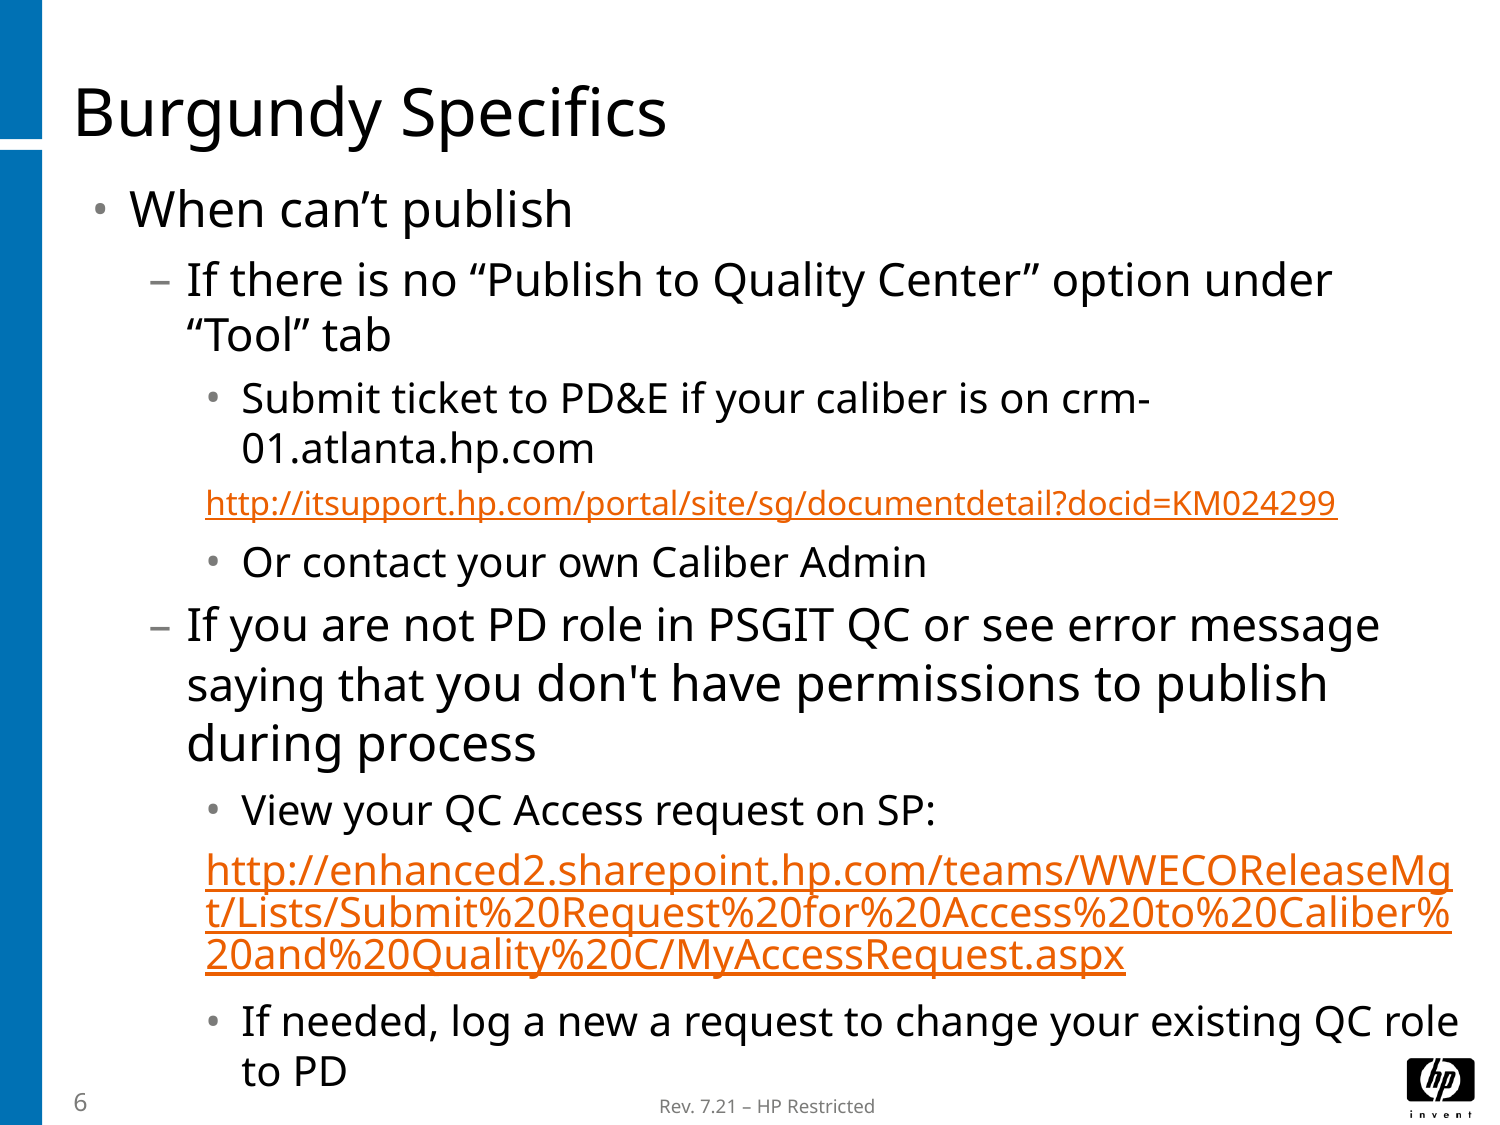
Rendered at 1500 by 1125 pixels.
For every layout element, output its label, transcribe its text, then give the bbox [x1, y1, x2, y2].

list When can’t publish If there is no “Publish to Quality Center” option under “Tool” tab Submit ticket to PD&E if your caliber is on crm-01.atlanta.hp.com http://itsupport.hp.com/portal/site/sg/documentdetail?docid=KM024299 Or contact your own Caliber Admin If you are not PD role in PSGIT QC or see error message saying that you don't have permissions to publish during process View your QC Access request on SP: http://enhanced2.sharepoint.hp.com/teams/WWECOReleaseMgt/Lists/Submit%20Request%20for%20Access%20to%20Caliber%20and%20Quality%20C/MyAccessRequest.aspx If needed, log a new a request to change your existing QC role to PD [65, 162, 1475, 1081]
footer Rev. 7.21 – HP Restricted [327, 1088, 1207, 1125]
title Burgundy Specifics [65, 0, 1474, 152]
slide_number 6 [65, 1088, 192, 1125]
picture [1406, 1058, 1476, 1118]
